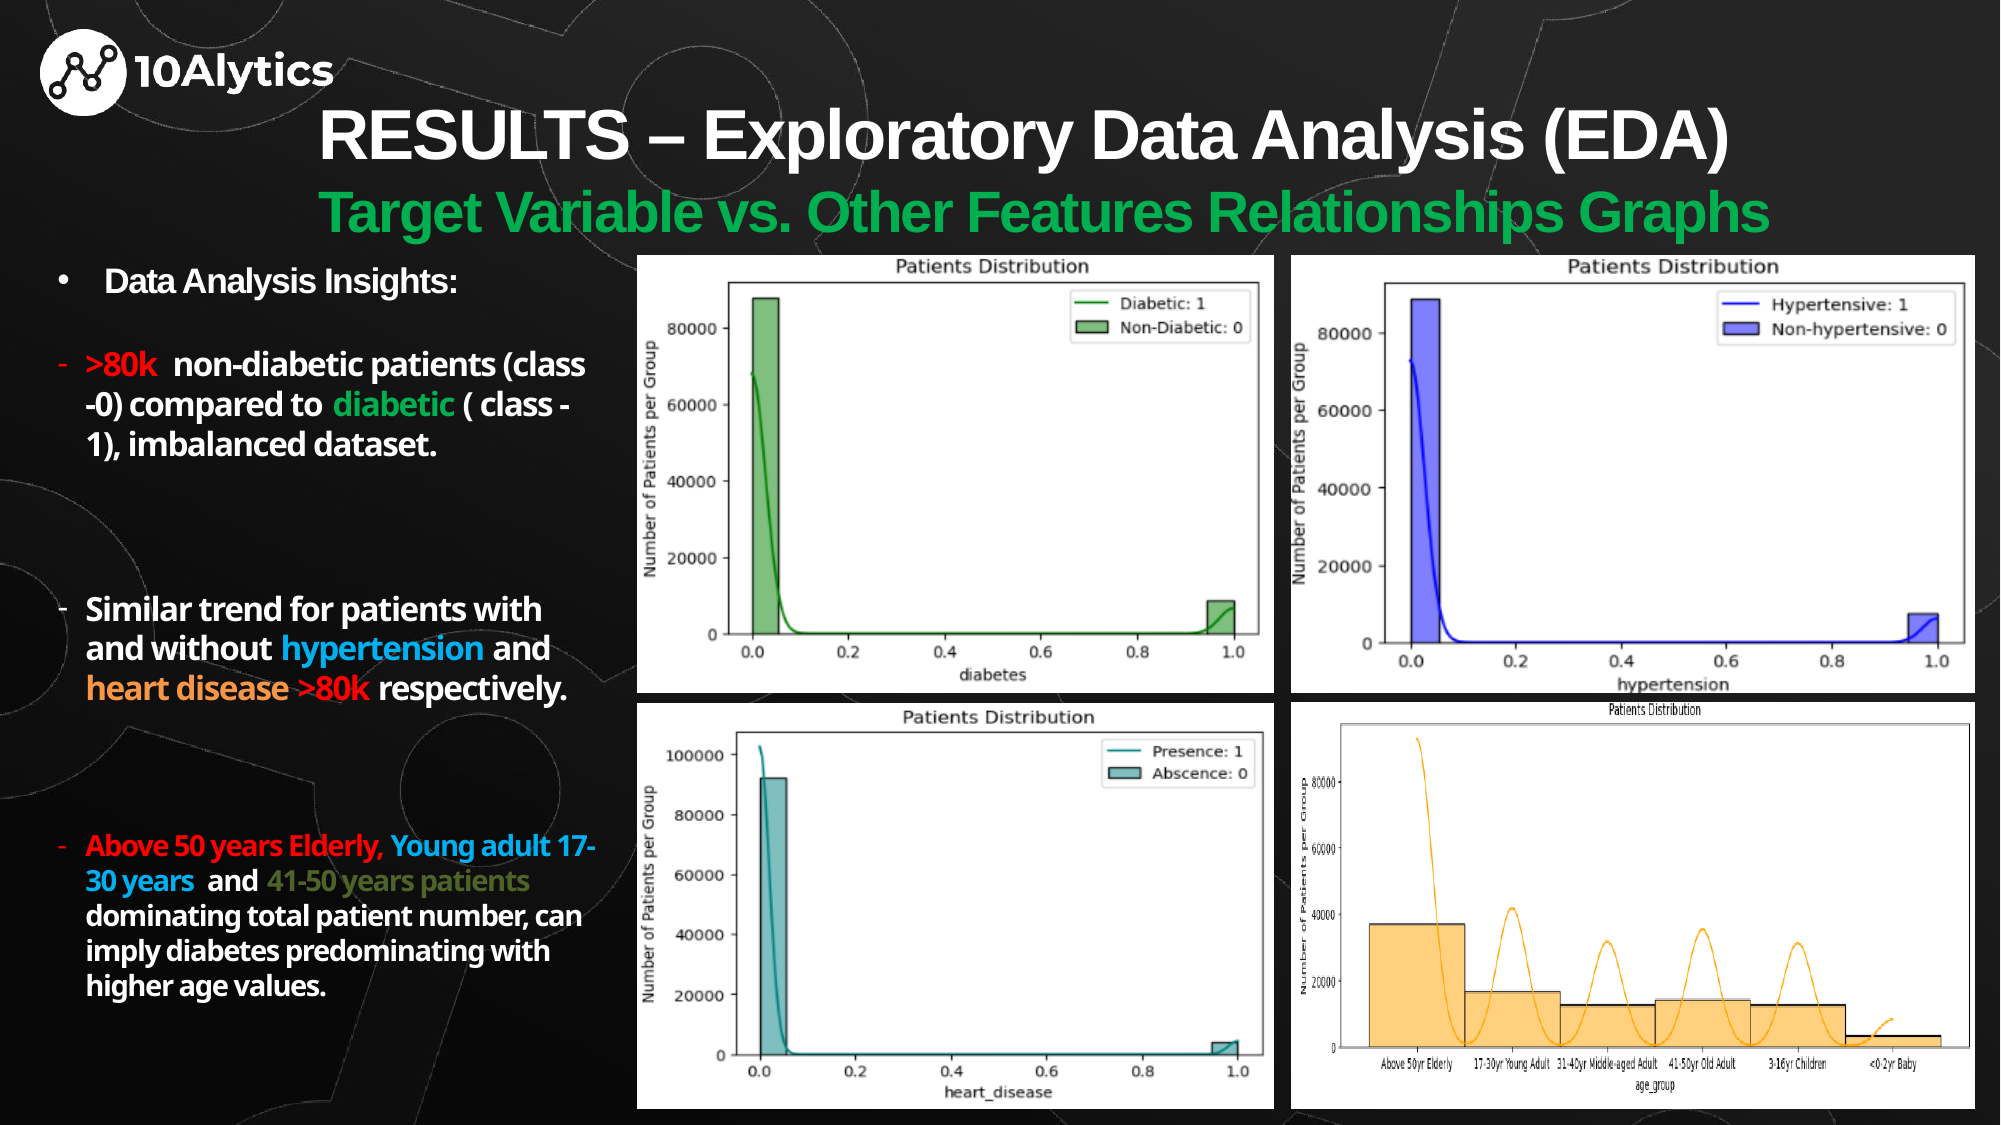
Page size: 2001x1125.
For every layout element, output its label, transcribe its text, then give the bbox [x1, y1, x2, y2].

picture [0, 0, 2000, 1125]
text_box Data Analysis Insights: >80k non-diabetic patients (class -0) compared to diabetic ( class - 1), imbalanced dataset. Similar trend for patients with and without hypertension and heart disease >80k respectively. Above 50 years Elderly, Young adult 17-30 years and 41-50 years patients dominating total patient number, can imply diabetes predominating with higher age values. [55, 255, 600, 1071]
title RESULTS – Exploratory Data Analysis (EDA) Target Variable vs. Other Features Relationships Graphs [101, 29, 1956, 277]
